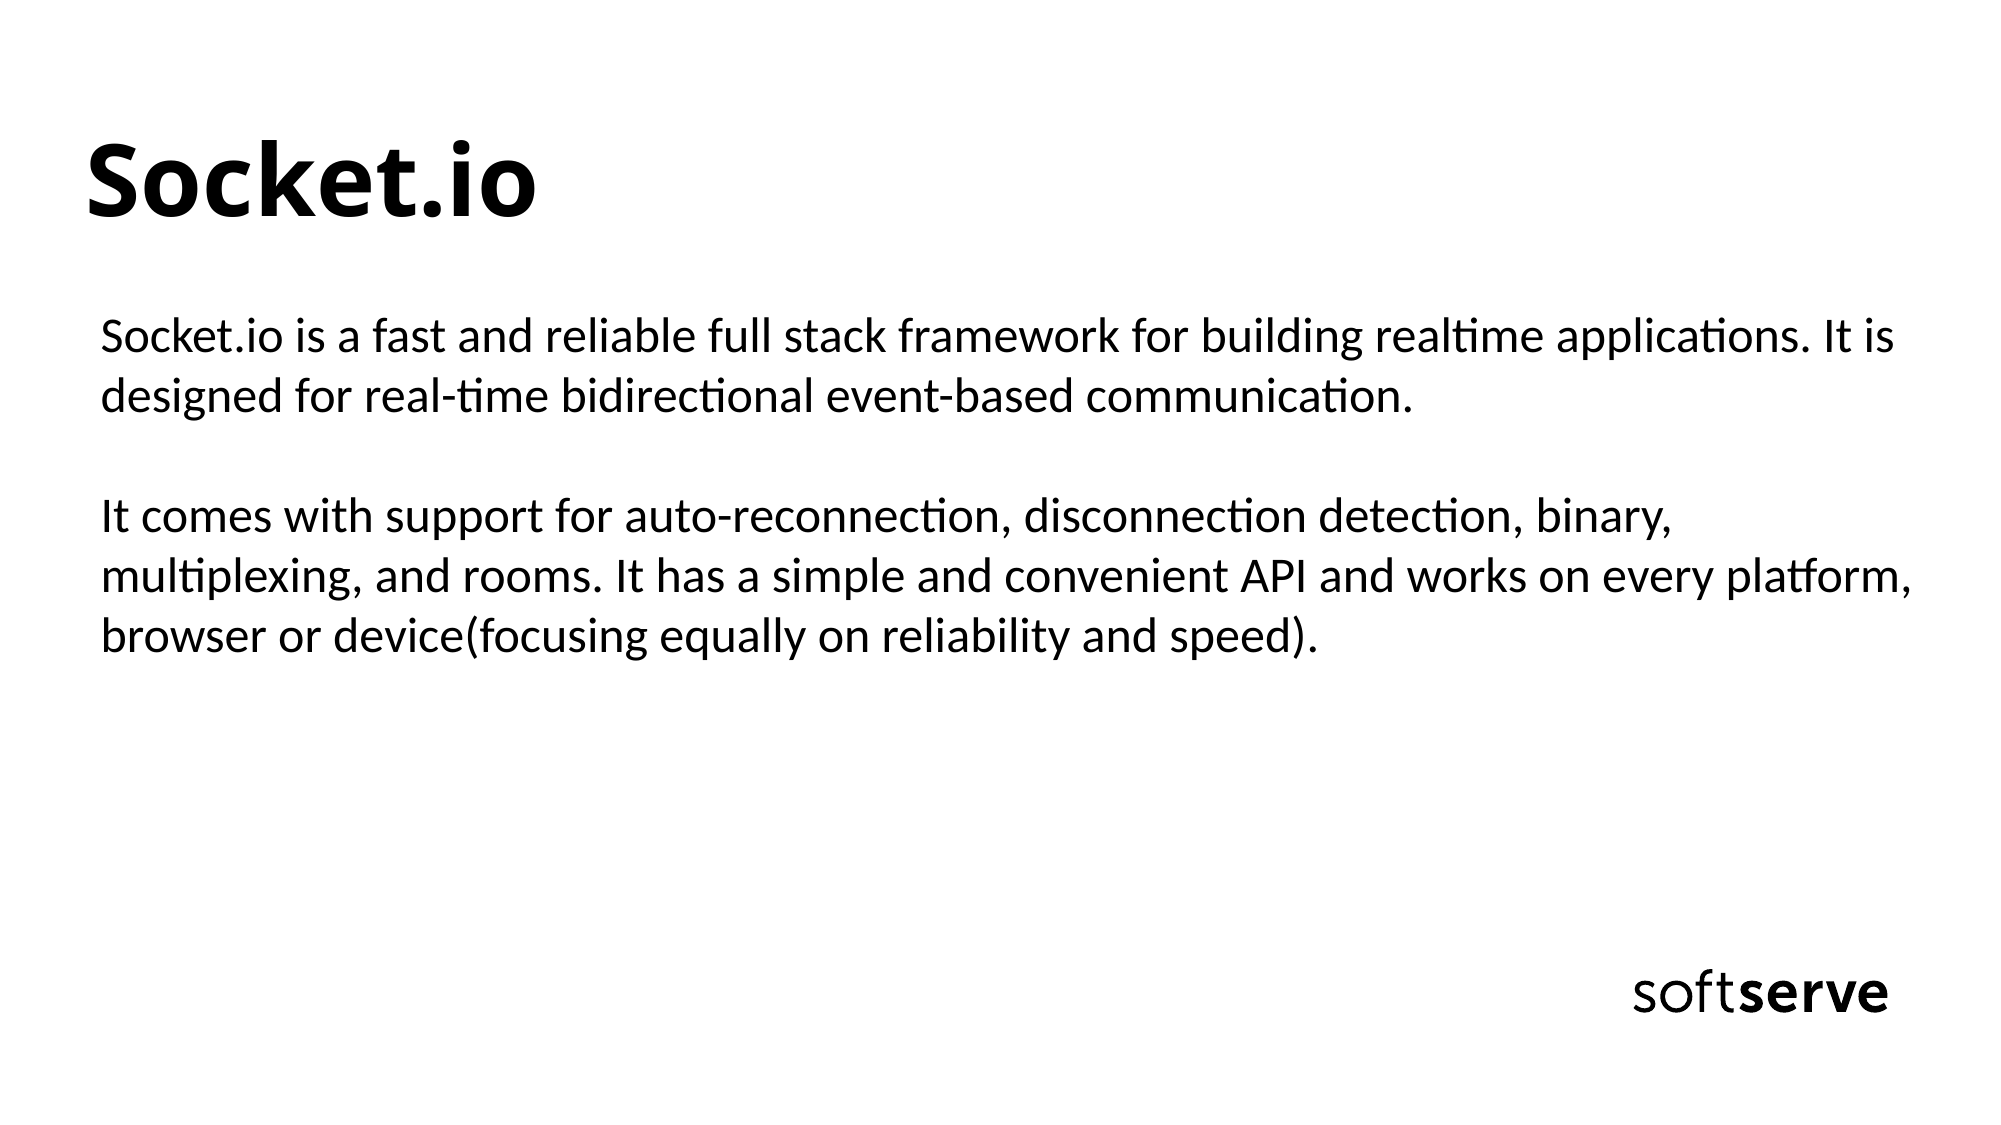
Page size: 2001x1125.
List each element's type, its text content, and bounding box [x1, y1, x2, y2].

text_box Socket.io [85, 0, 1861, 282]
text_box Socket.io is a fast and reliable full stack framework for building realtime applications. It is designed for real-time bidirectional event-based communication. It comes with support for auto-reconnection, disconnection detection, binary, multiplexing, and rooms. It has a simple and convenient API and works on every platform, browser or device(focusing equally on reliability and speed). [85, 294, 1939, 670]
